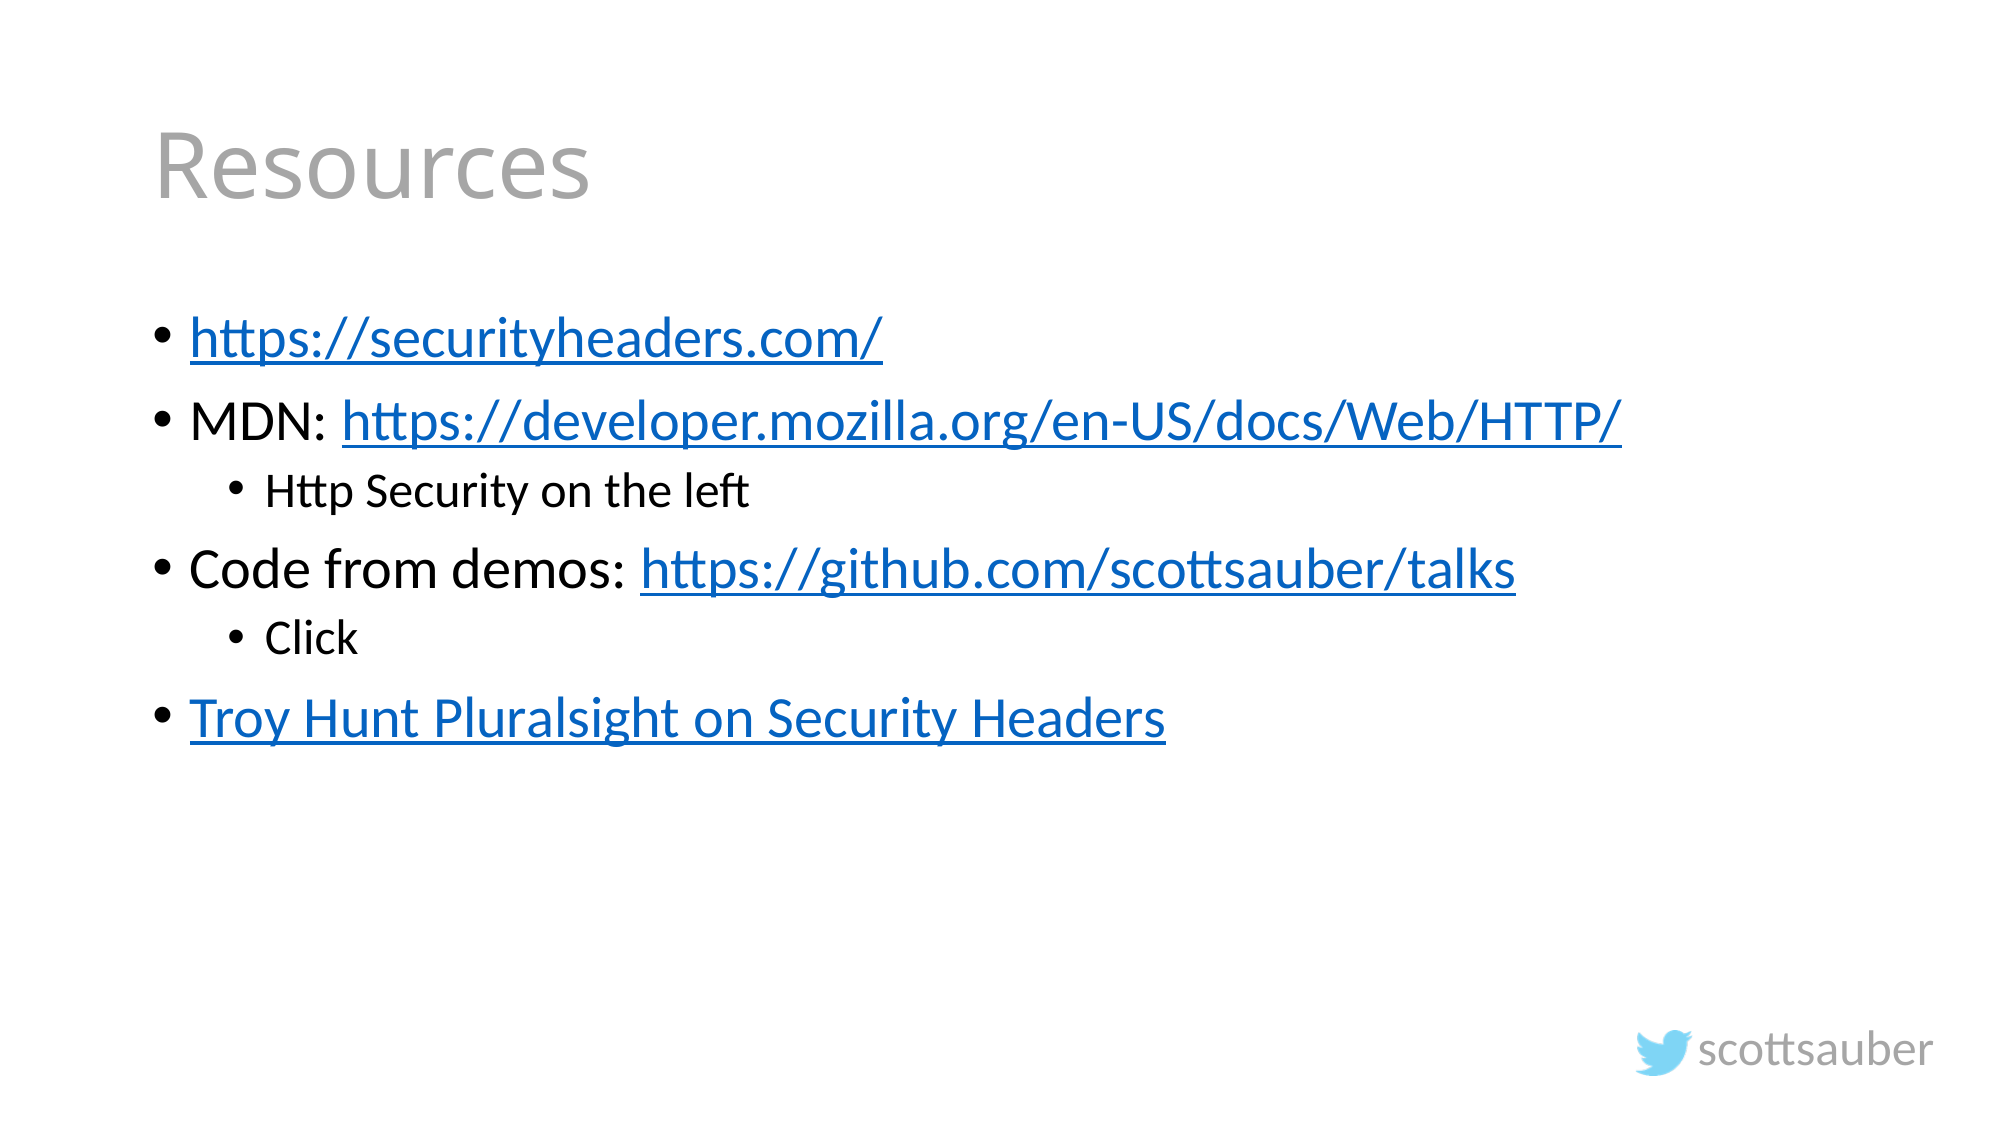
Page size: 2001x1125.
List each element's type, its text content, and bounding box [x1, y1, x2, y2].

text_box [1635, 1014, 1986, 1093]
title Resources [137, 59, 1863, 278]
list https://securityheaders.com/ MDN: https://developer.mozilla.org/en-US/docs/Web/HTTP/ Http Security on the left Code from demos: https://github.com/scottsauber/talks Click Troy Hunt Pluralsight on Security Headers [137, 299, 1863, 1108]
